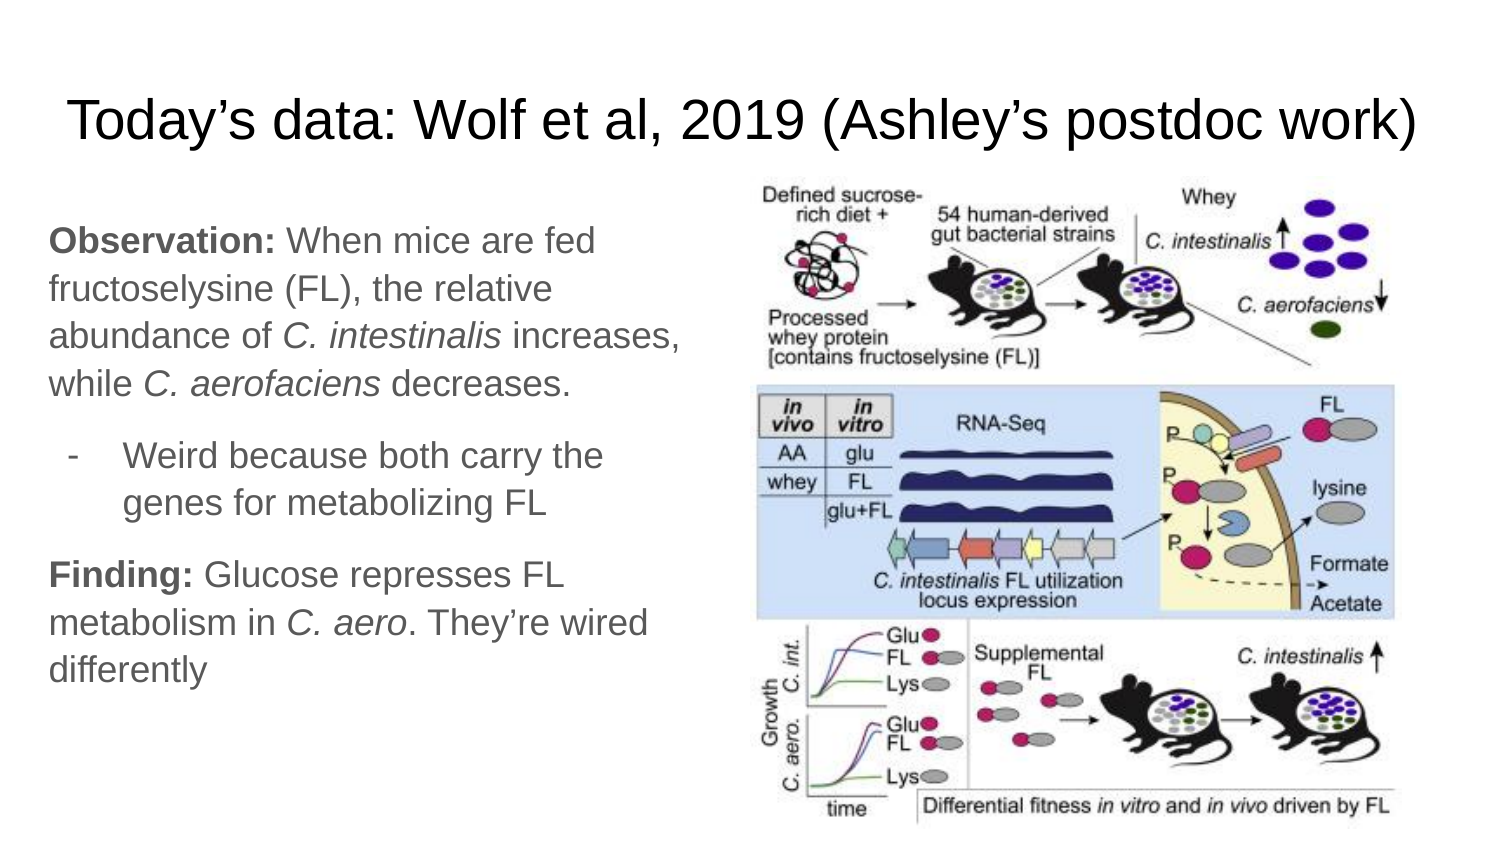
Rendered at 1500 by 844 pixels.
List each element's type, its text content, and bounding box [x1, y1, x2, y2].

title Today’s data: Wolf et al, 2019 (Ashley’s postdoc work) [51, 72, 1449, 167]
picture [749, 176, 1402, 829]
list Observation: When mice are fed fructoselysine (FL), the relative abundance of C. intestinalis increases, while C. aerofaciens decreases. Weird because both carry the genes for metabolizing FL Finding: Glucose represses FL metabolism in C. aero. They’re wired differently [33, 199, 700, 760]
